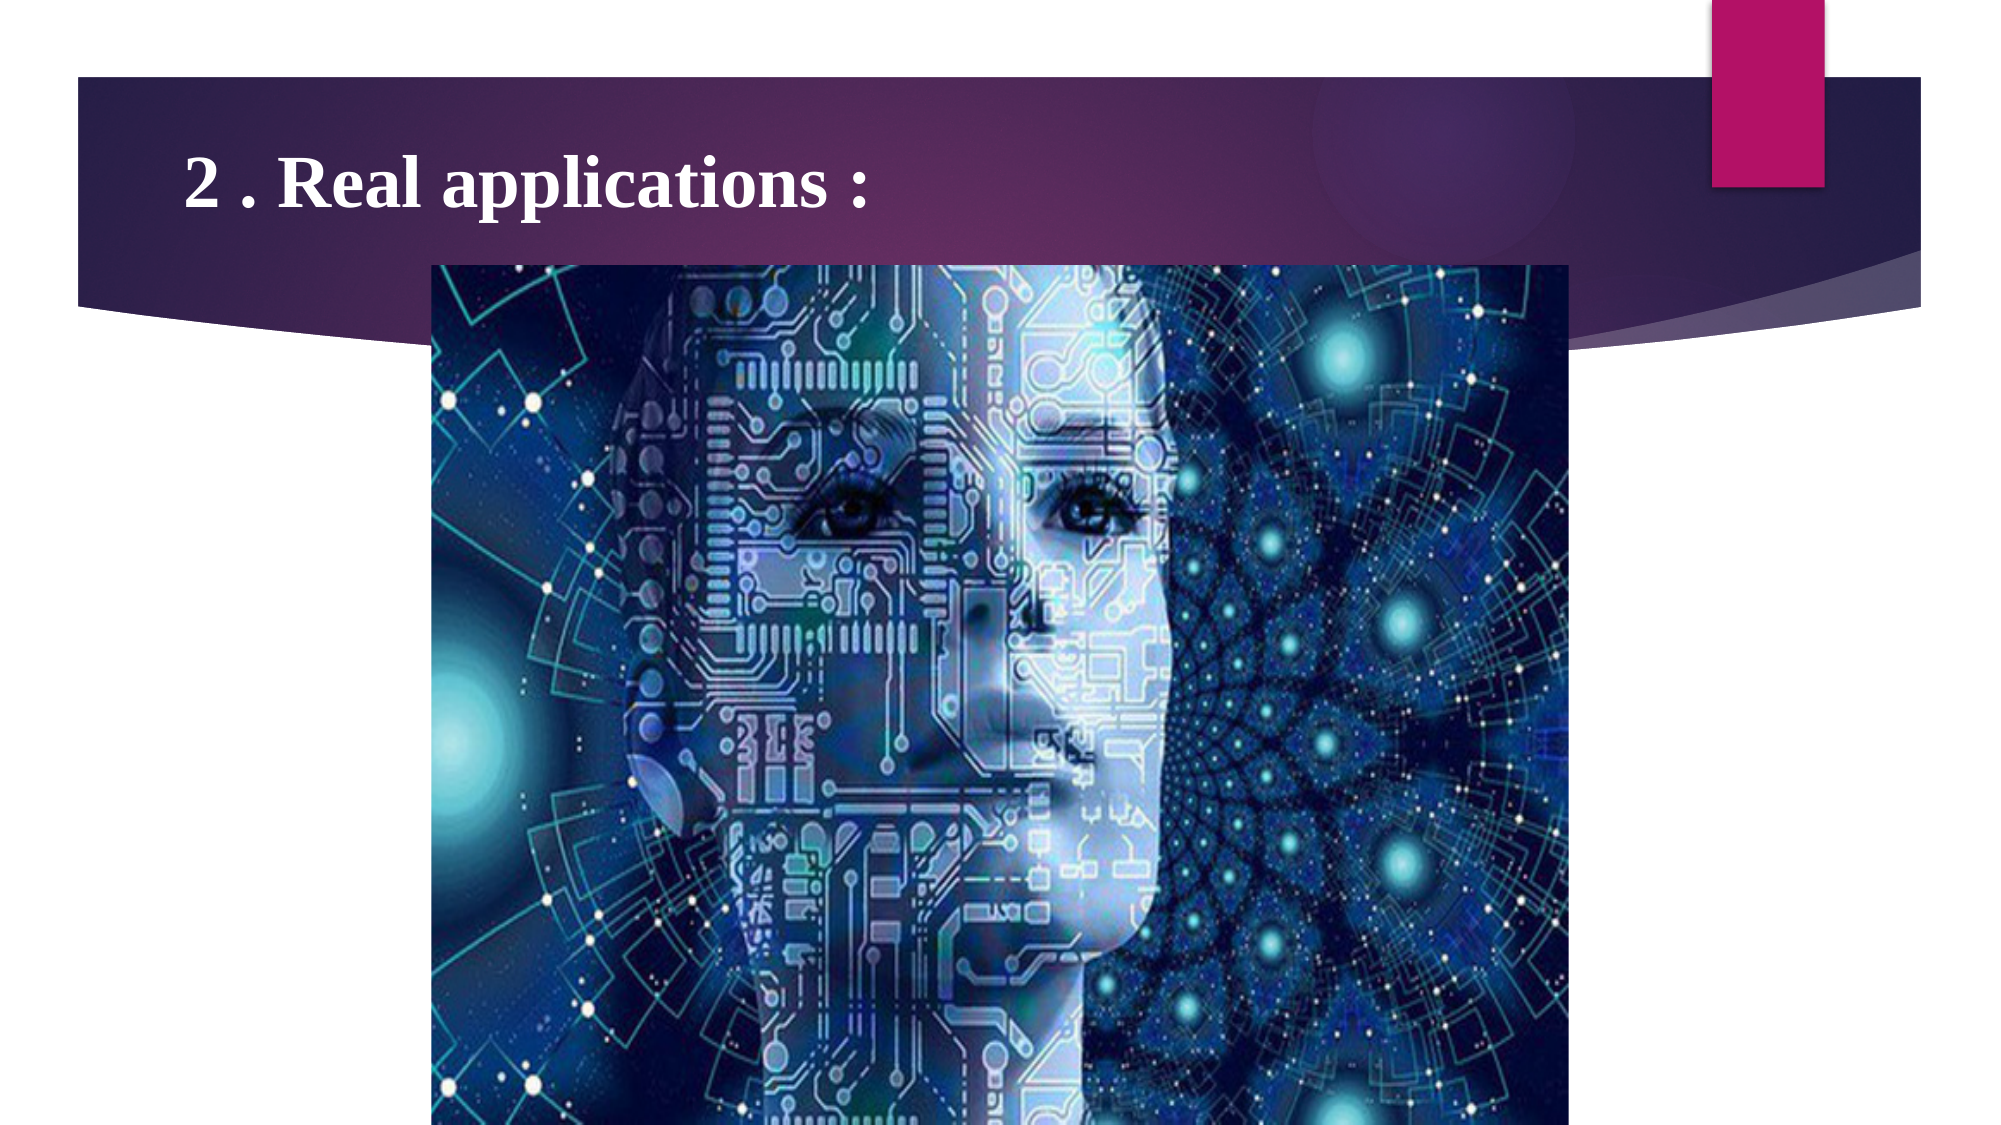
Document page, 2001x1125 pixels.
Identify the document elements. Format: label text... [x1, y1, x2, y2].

title [189, 159, 1227, 276]
text_box [431, 265, 1569, 1125]
text_box 2 . Real applications : [168, 124, 906, 230]
